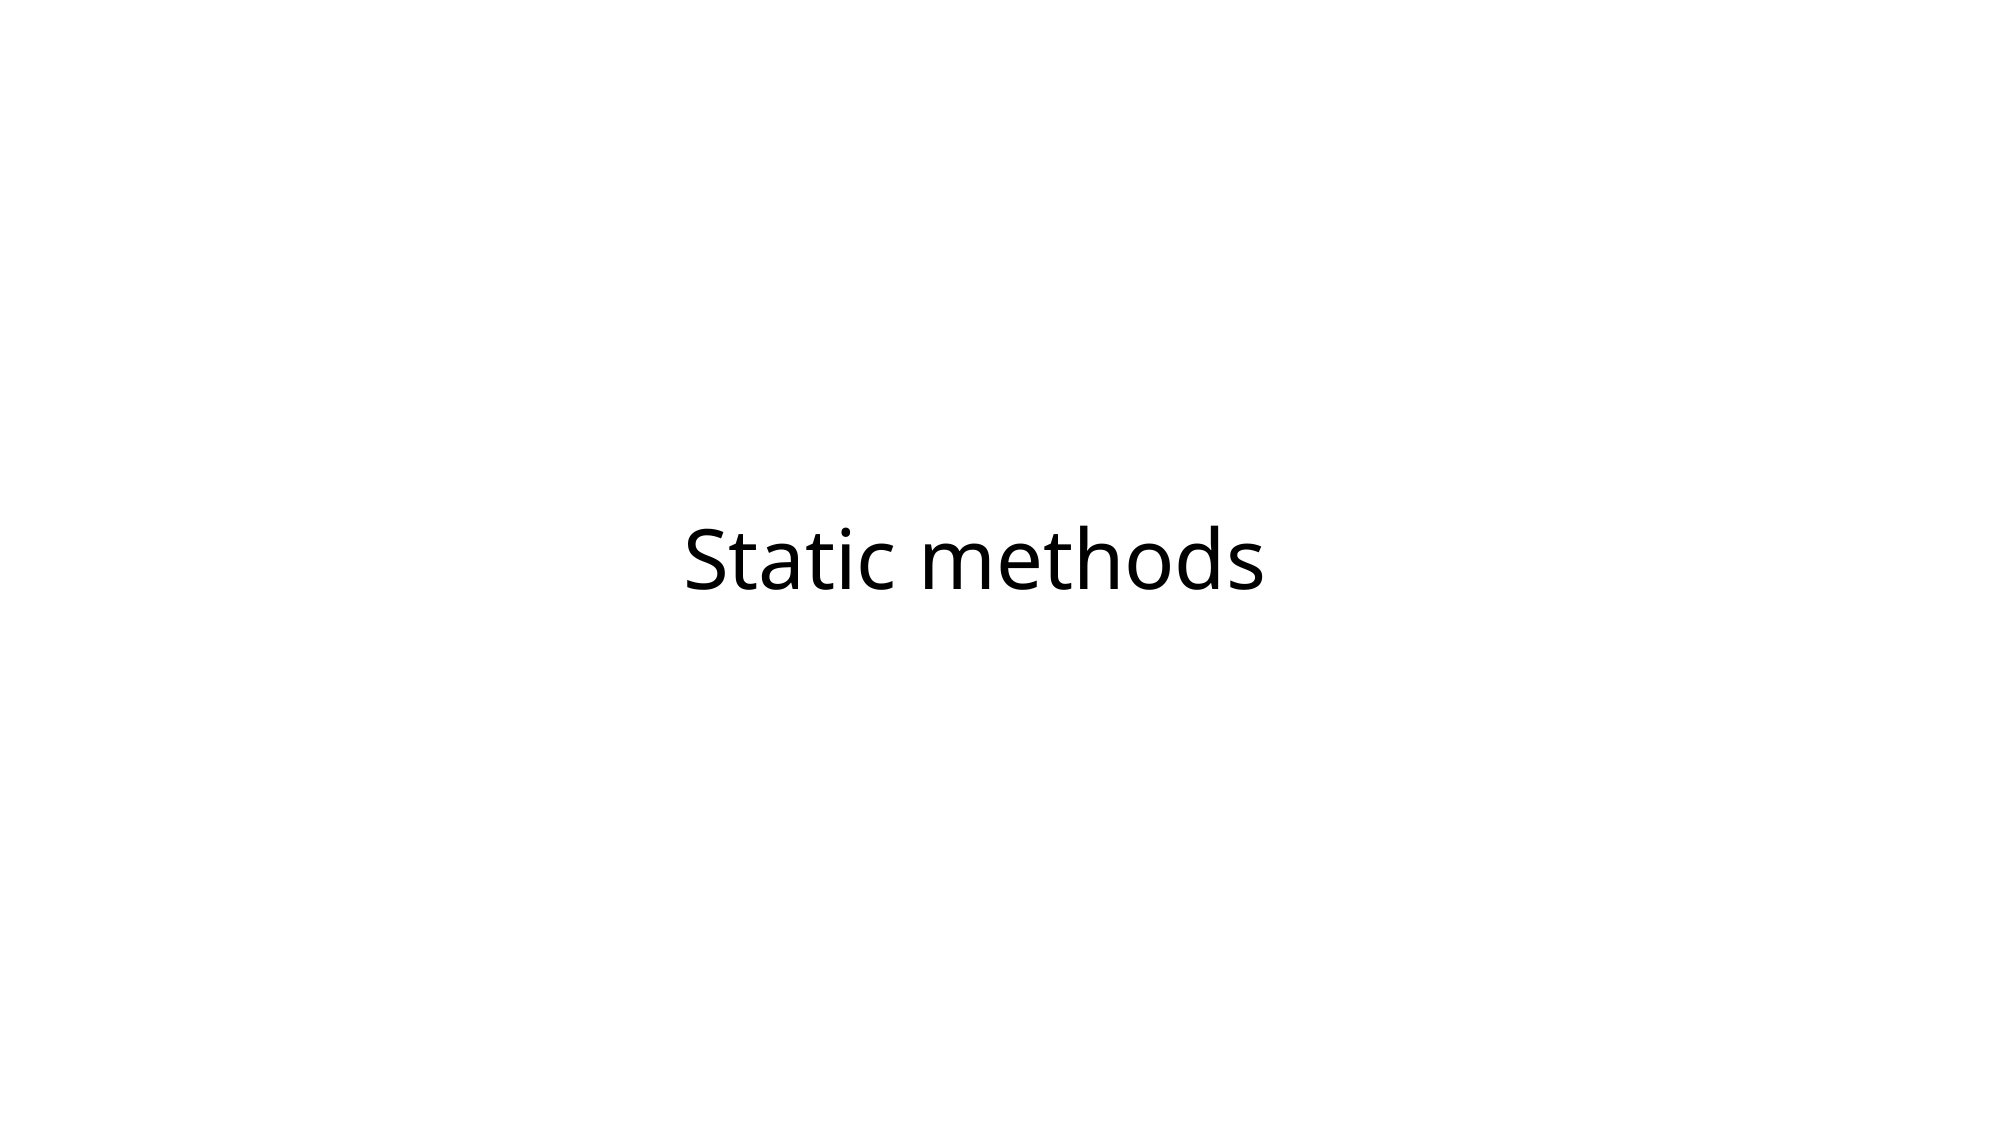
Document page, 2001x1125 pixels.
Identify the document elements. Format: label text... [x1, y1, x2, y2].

text_box Static methods [337, 374, 1613, 750]
